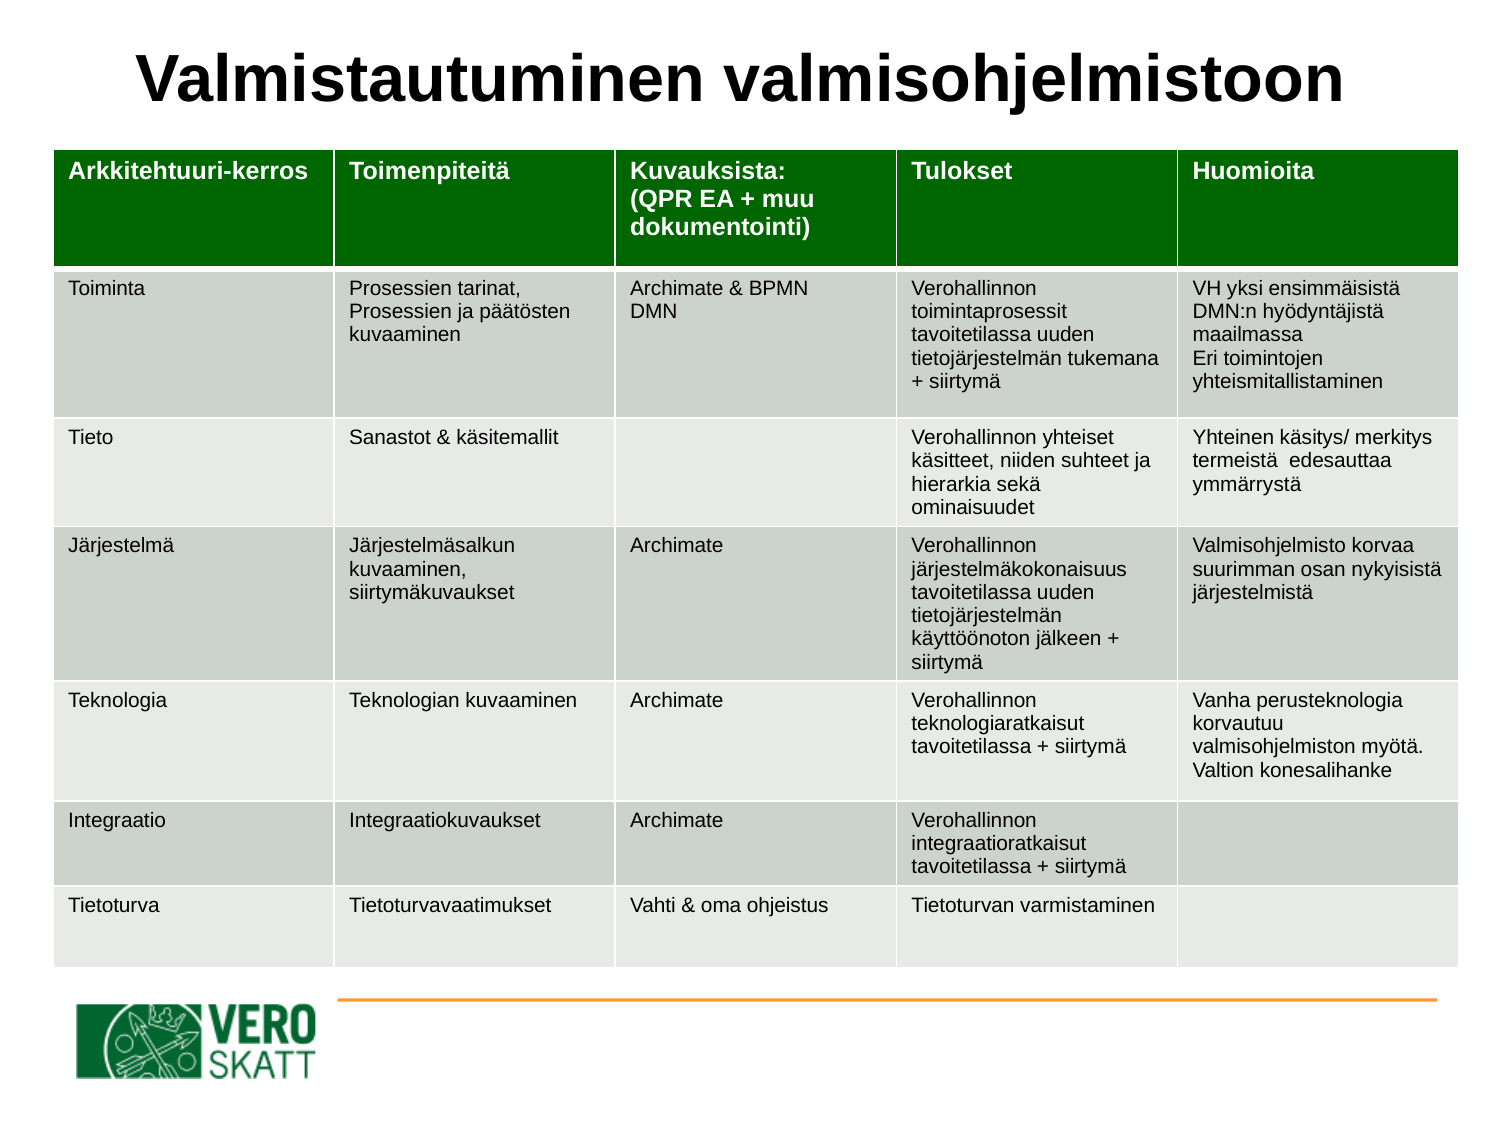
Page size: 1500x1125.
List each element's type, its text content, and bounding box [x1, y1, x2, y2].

table_cell Integraatiokuvaukset [335, 802, 614, 885]
table_cell Teknologia [54, 682, 333, 800]
table_cell Tietoturvavaatimukset [335, 887, 614, 967]
table_cell Archimate [616, 527, 896, 680]
table_cell [1178, 887, 1458, 967]
table_cell Yhteinen käsitys/ merkitys termeistä edesauttaa ymmärrystä [1178, 419, 1458, 526]
table_cell Verohallinnon yhteiset käsitteet, niiden suhteet ja hierarkia sekä ominaisuudet [897, 419, 1177, 526]
table_cell [1178, 802, 1458, 885]
table_cell Archimate [616, 682, 896, 800]
table_cell Archimate [616, 802, 896, 885]
table_cell Prosessien tarinat, Prosessien ja päätösten kuvaaminen [335, 272, 614, 417]
title Valmistautuminen valmisohjelmistoon [0, 24, 1500, 126]
table_cell Sanastot & käsitemallit [335, 419, 614, 526]
table_cell [616, 419, 896, 526]
table_cell Tieto [54, 419, 333, 526]
table_cell Verohallinnon järjestelmäkokonaisuus tavoitetilassa uuden tietojärjestelmän käyttöönoton jälkeen + siirtymä [897, 527, 1177, 680]
table_cell Verohallinnon toimintaprosessit tavoitetilassa uuden tietojärjestelmän tukemana + siirtymä [897, 272, 1177, 417]
table_header Huomioita [1178, 150, 1458, 266]
table_header Kuvauksista: (QPR EA + muu dokumentointi) [616, 150, 896, 266]
table_cell Toiminta [54, 272, 333, 417]
table_cell Valmisohjelmisto korvaa suurimman osan nykyisistä järjestelmistä [1178, 527, 1458, 680]
picture [75, 1003, 317, 1079]
table_cell Integraatio [54, 802, 333, 885]
table_cell Järjestelmäsalkun kuvaaminen, siirtymäkuvaukset [335, 527, 614, 680]
table_cell Järjestelmä [54, 527, 333, 680]
table_cell Tietoturva [54, 887, 333, 967]
table_cell Verohallinnon integraatioratkaisut tavoitetilassa + siirtymä [897, 802, 1177, 885]
table_header Tulokset [897, 150, 1177, 266]
table_cell Archimate & BPMN DMN [616, 272, 896, 417]
table_header Arkkitehtuuri-kerros [54, 150, 333, 266]
table_header Toimenpiteitä [335, 150, 614, 266]
table_cell Verohallinnon teknologiaratkaisut tavoitetilassa + siirtymä [897, 682, 1177, 800]
table_cell Tietoturvan varmistaminen [897, 887, 1177, 967]
table_cell Vahti & oma ohjeistus [616, 887, 896, 967]
table_cell Teknologian kuvaaminen [335, 682, 614, 800]
table_cell VH yksi ensimmäisistä DMN:n hyödyntäjistä maailmassa Eri toimintojen yhteismitallistaminen [1178, 272, 1458, 417]
table_cell Vanha perusteknologia korvautuu valmisohjelmiston myötä. Valtion konesalihanke [1178, 682, 1458, 800]
